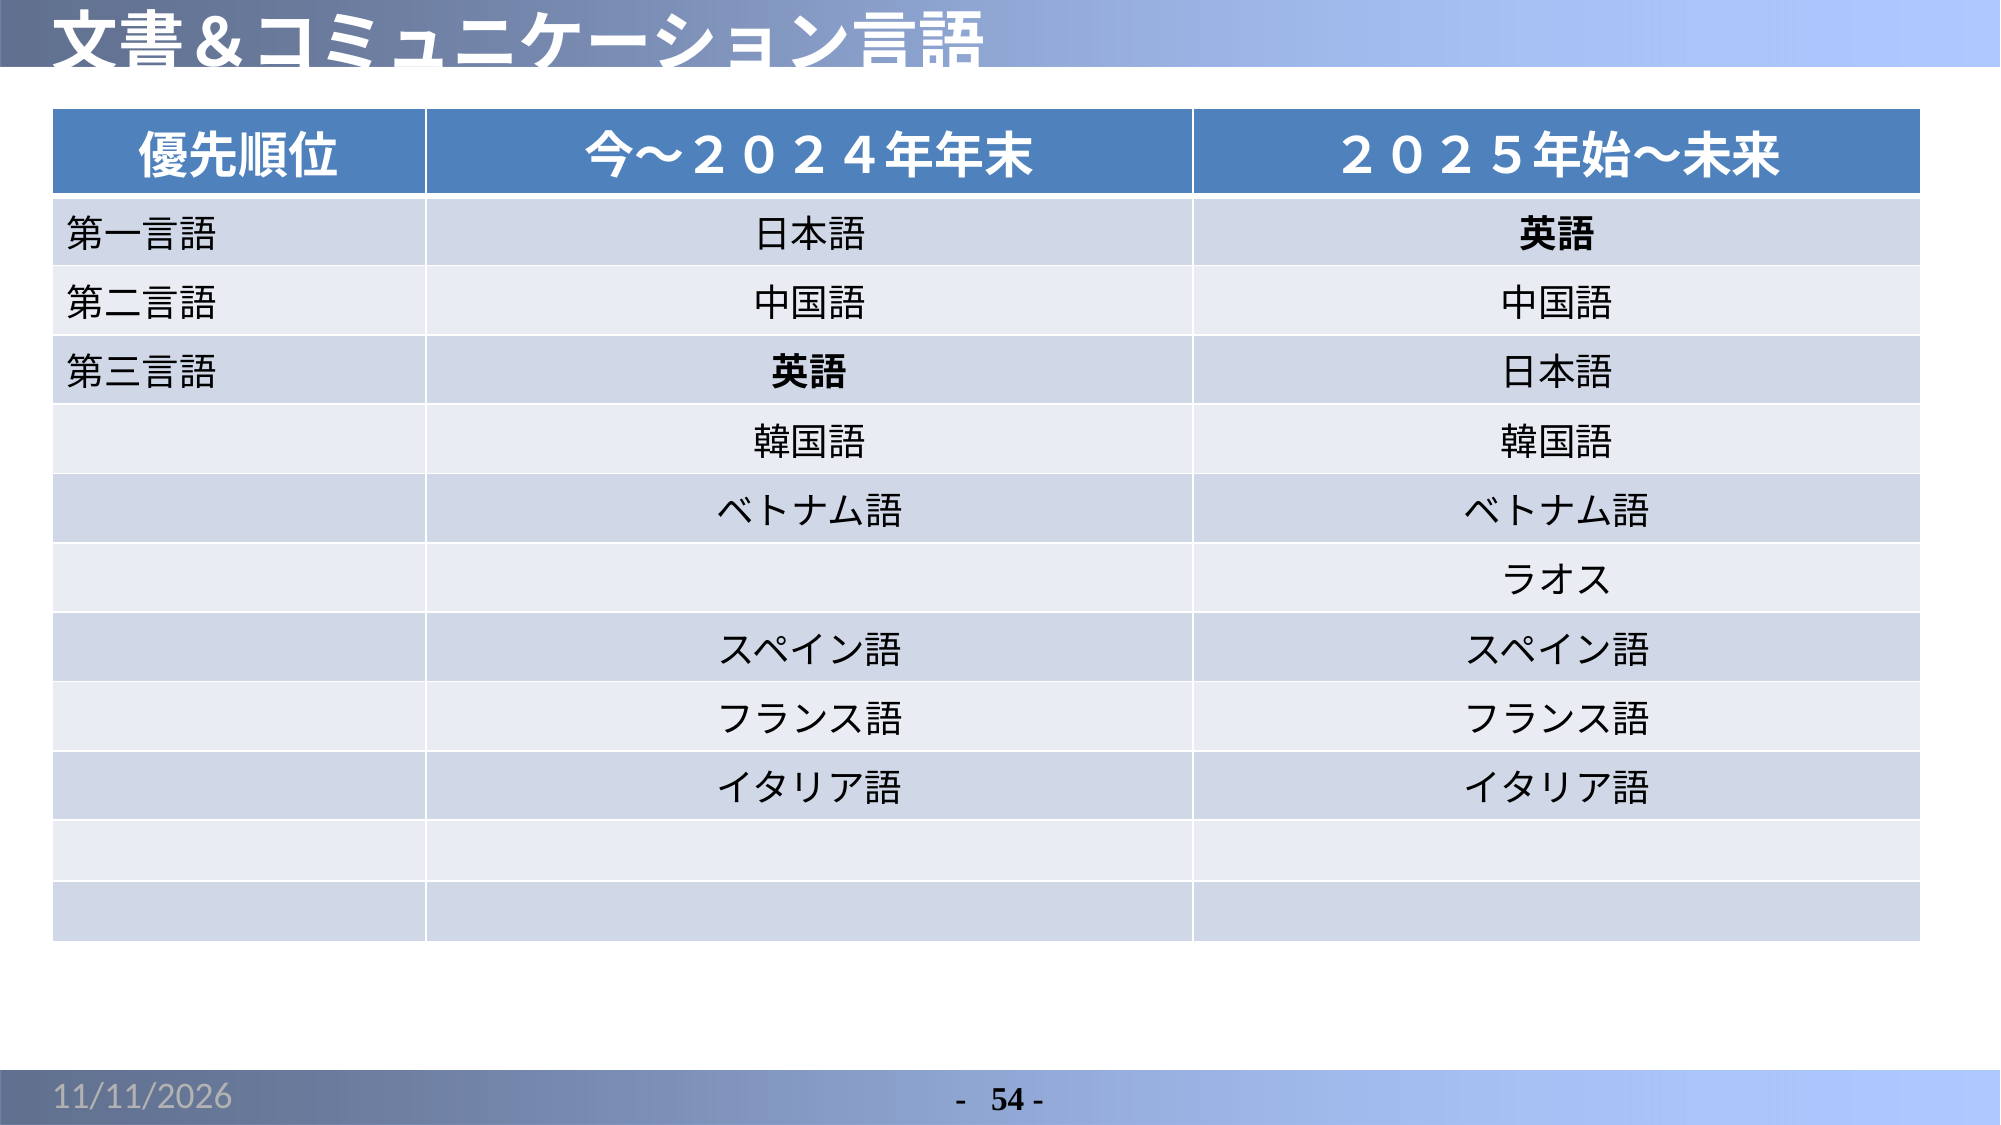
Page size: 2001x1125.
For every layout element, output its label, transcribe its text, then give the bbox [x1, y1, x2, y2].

table_cell [427, 821, 1192, 880]
table_cell ベトナム語 [1194, 474, 1920, 542]
table_cell 第一言語 [53, 199, 425, 265]
table_cell 第三言語 [53, 336, 425, 403]
table_cell イタリア語 [1194, 752, 1920, 819]
table_cell スペイン語 [1194, 613, 1920, 681]
table_cell 英語 [427, 336, 1192, 403]
table_cell [53, 474, 425, 542]
table_cell 韓国語 [1194, 405, 1920, 473]
table_header ２０２５年始～未来 [1194, 109, 1920, 193]
table_cell ラオス [1194, 544, 1920, 611]
table_cell [53, 821, 425, 880]
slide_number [51, 1071, 512, 1117]
table_cell [53, 544, 425, 611]
table_cell [53, 682, 425, 750]
table_header 優先順位 [53, 109, 425, 193]
table_cell [53, 613, 425, 681]
table_cell スペイン語 [427, 613, 1192, 681]
table_cell [53, 882, 425, 941]
table_cell [53, 752, 425, 819]
table_cell フランス語 [427, 682, 1192, 750]
table_cell 中国語 [1194, 266, 1920, 334]
table_cell 英語 [1194, 199, 1920, 265]
table_cell [1194, 821, 1920, 880]
table_header 今～２０２４年年末 [427, 109, 1192, 193]
table_cell イタリア語 [427, 752, 1192, 819]
table_cell [1194, 882, 1920, 941]
table_cell 中国語 [427, 266, 1192, 334]
title 文書＆コミュニケーション言語 [51, 0, 1921, 81]
table_cell [53, 405, 425, 473]
table_cell 日本語 [427, 199, 1192, 265]
table_cell フランス語 [1194, 682, 1920, 750]
table_cell [427, 882, 1192, 941]
table_cell 第二言語 [53, 266, 425, 334]
table_cell ベトナム語 [427, 474, 1192, 542]
table_cell 日本語 [1194, 336, 1920, 403]
slide_number - 54 - [934, 1078, 1063, 1117]
table_cell [427, 544, 1192, 611]
table_cell 韓国語 [427, 405, 1192, 473]
